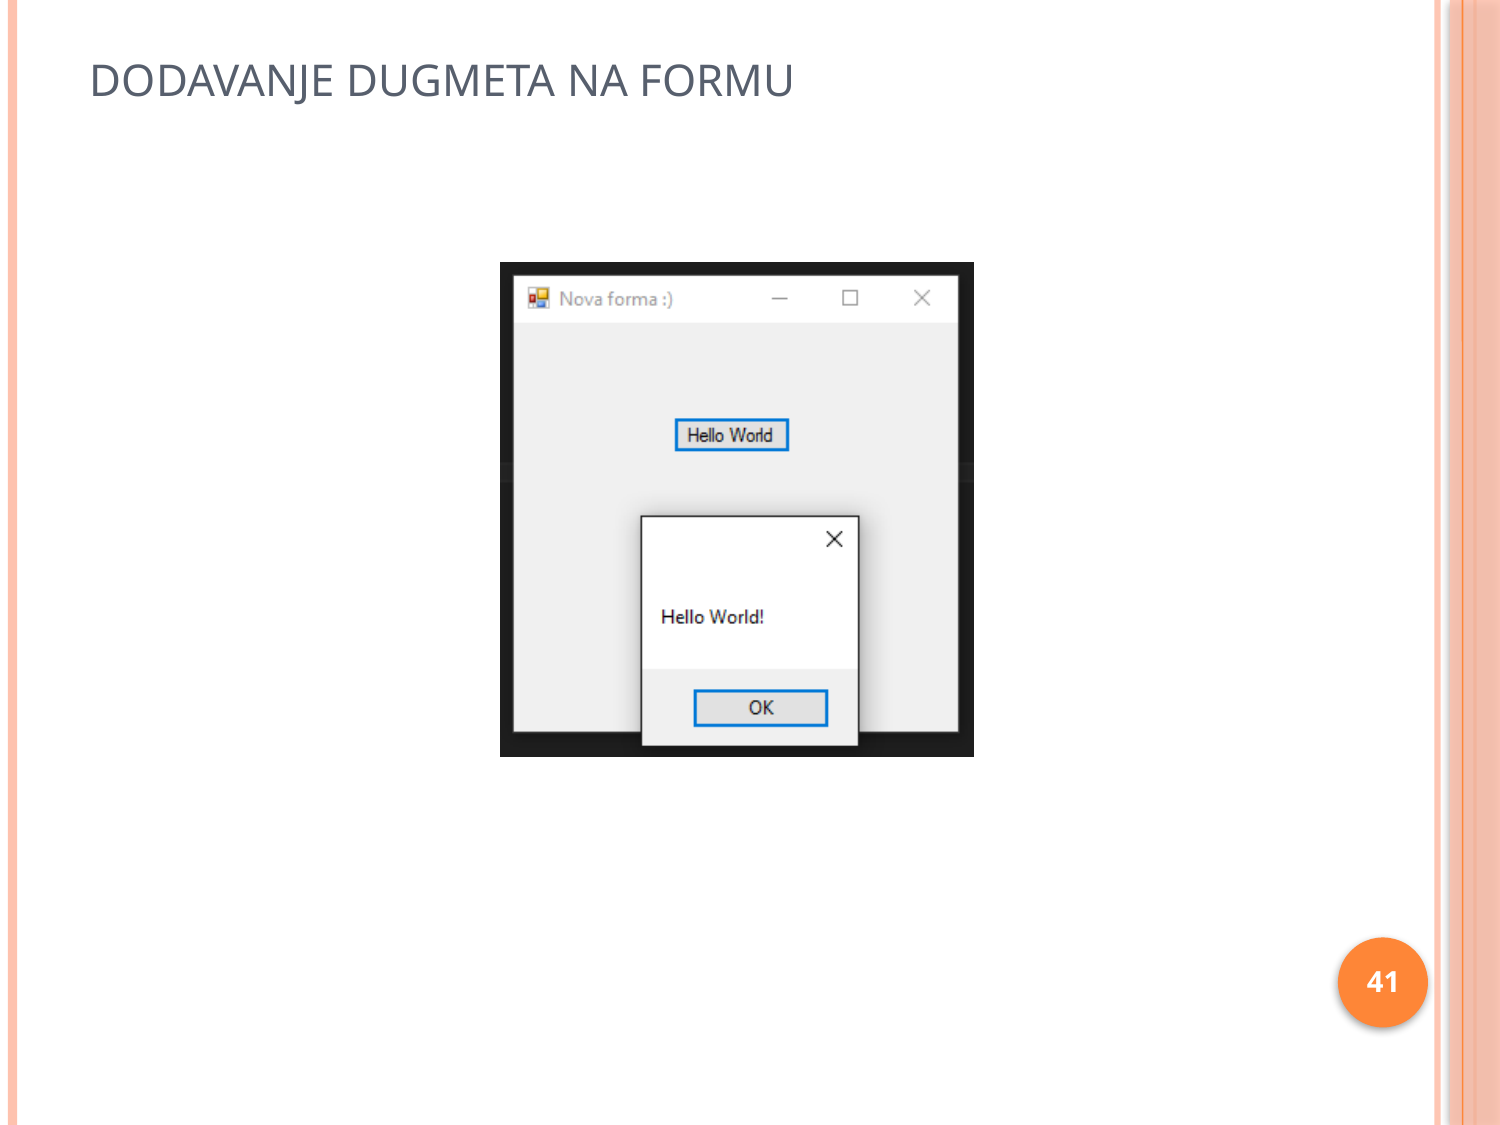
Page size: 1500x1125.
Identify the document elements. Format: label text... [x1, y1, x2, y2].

picture [499, 261, 974, 757]
slide_number 41 [1333, 940, 1434, 1027]
text_box Dodavanje dugmeta na formu [74, 45, 1363, 113]
